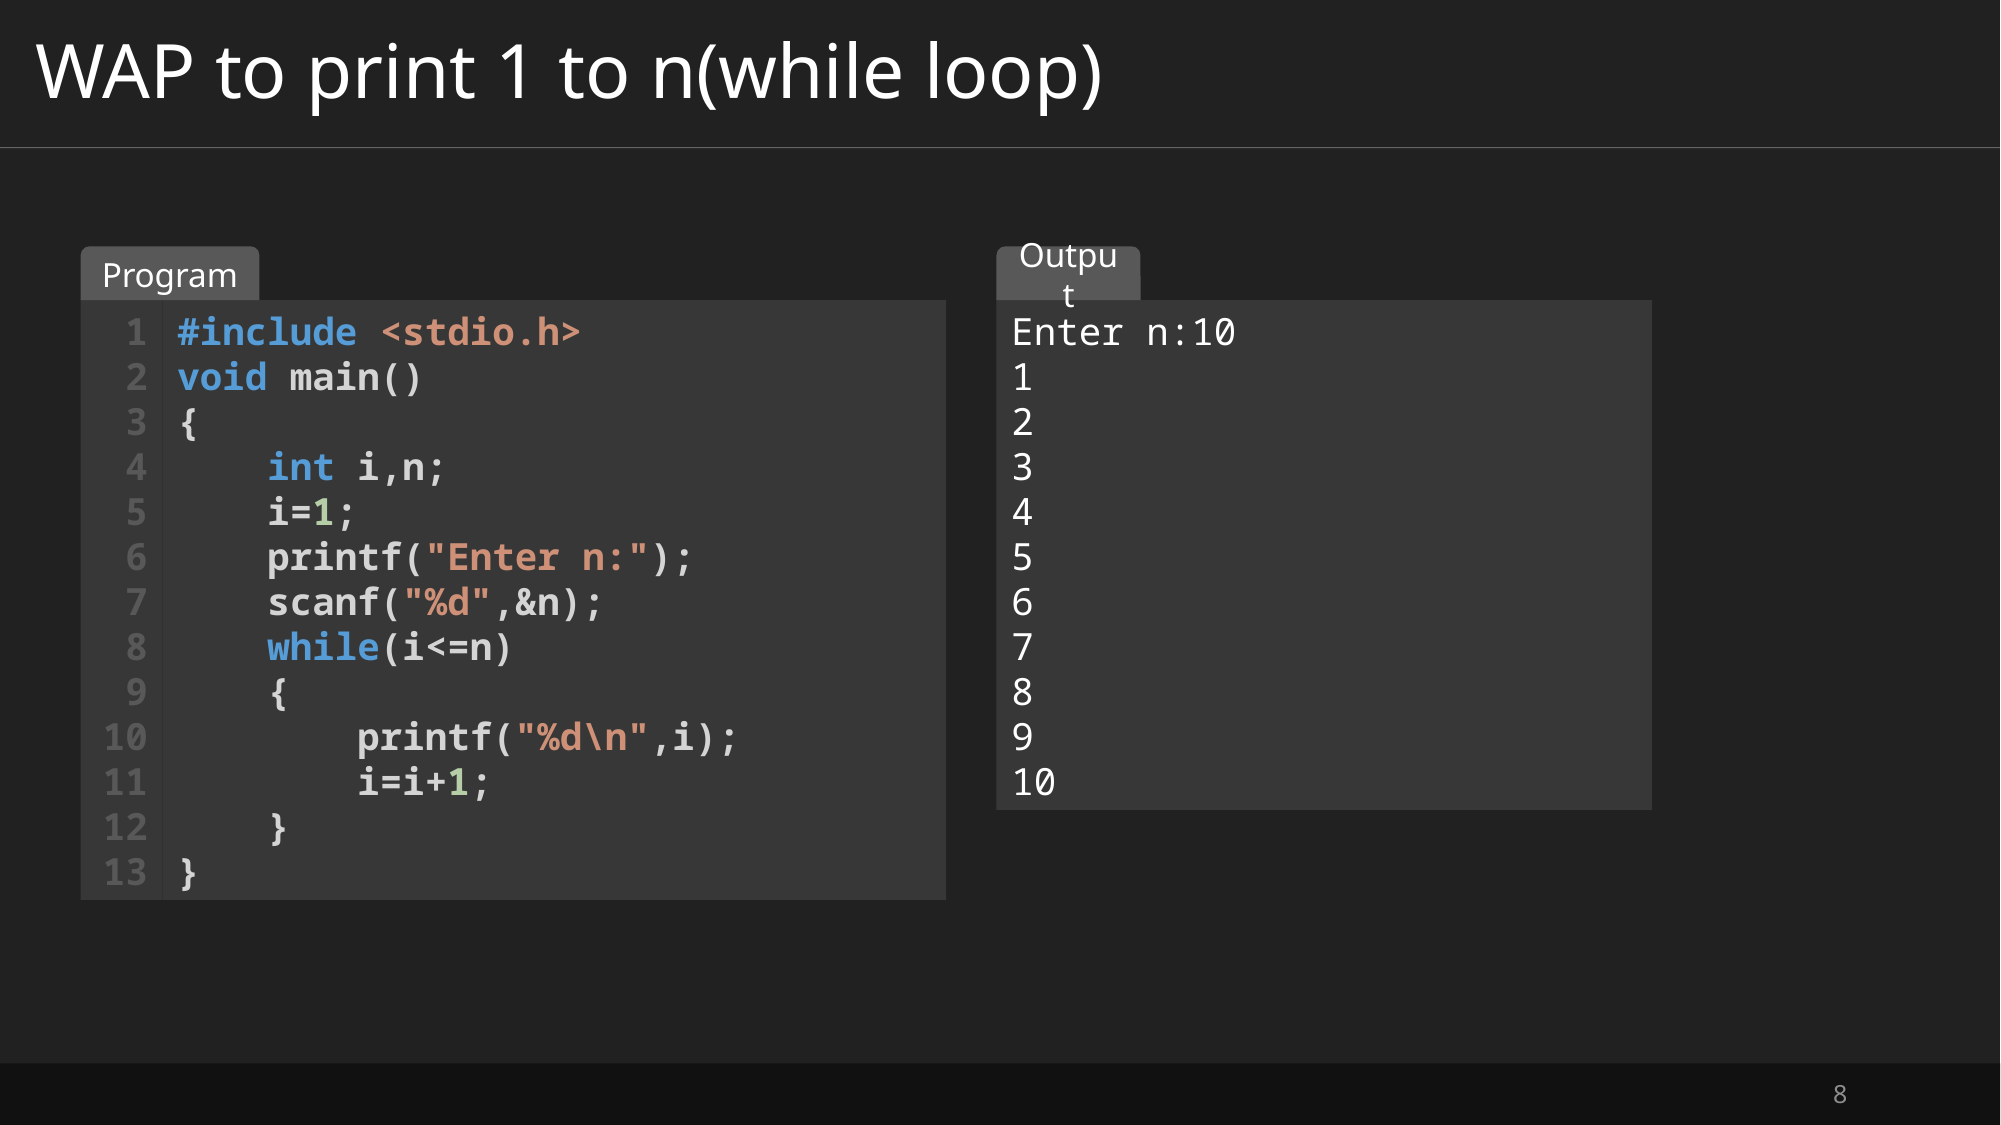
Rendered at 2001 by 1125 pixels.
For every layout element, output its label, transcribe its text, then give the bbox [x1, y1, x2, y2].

text_box #include <stdio.h> void main() { int i,n; i=1; printf("Enter n:"); scanf("%d",&n); while(i<=n) { printf("%d\n",i); i=i+1; } } [163, 300, 947, 900]
title WAP to print 1 to n(while loop) [0, 0, 2000, 148]
text_box Enter n:10 1 2 3 4 5 6 7 8 9 10 [996, 300, 1653, 810]
text_box Output [995, 245, 1142, 302]
text_box Program [79, 245, 261, 302]
text_box 1 2 3 4 5 6 7 8 9 10 11 12 13 [80, 302, 163, 900]
